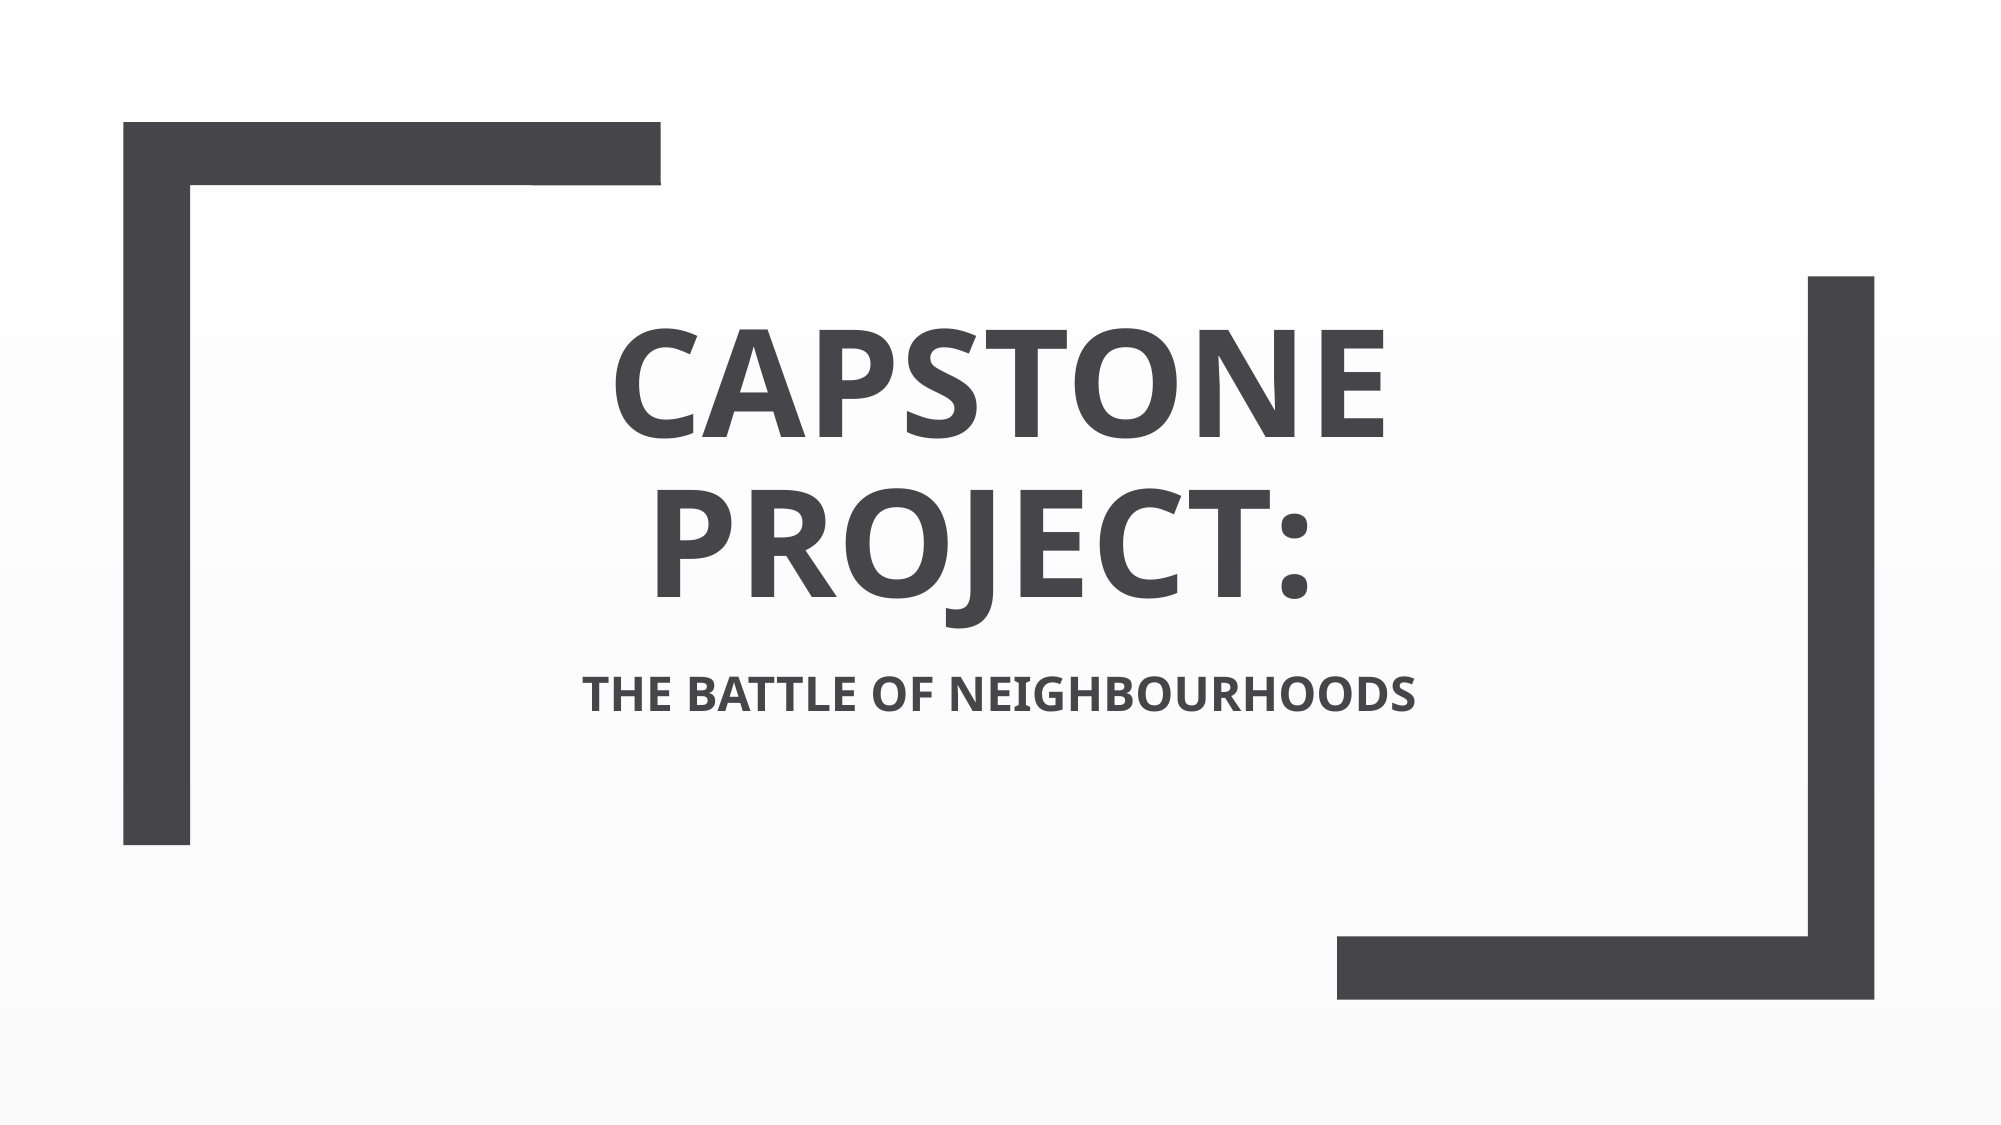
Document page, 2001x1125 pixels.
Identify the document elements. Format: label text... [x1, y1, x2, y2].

title CAPSTONE PROJECT: [314, 293, 1686, 638]
subtitle THE BATTLE OF NEIGHBOURHOODS [439, 649, 1561, 828]
